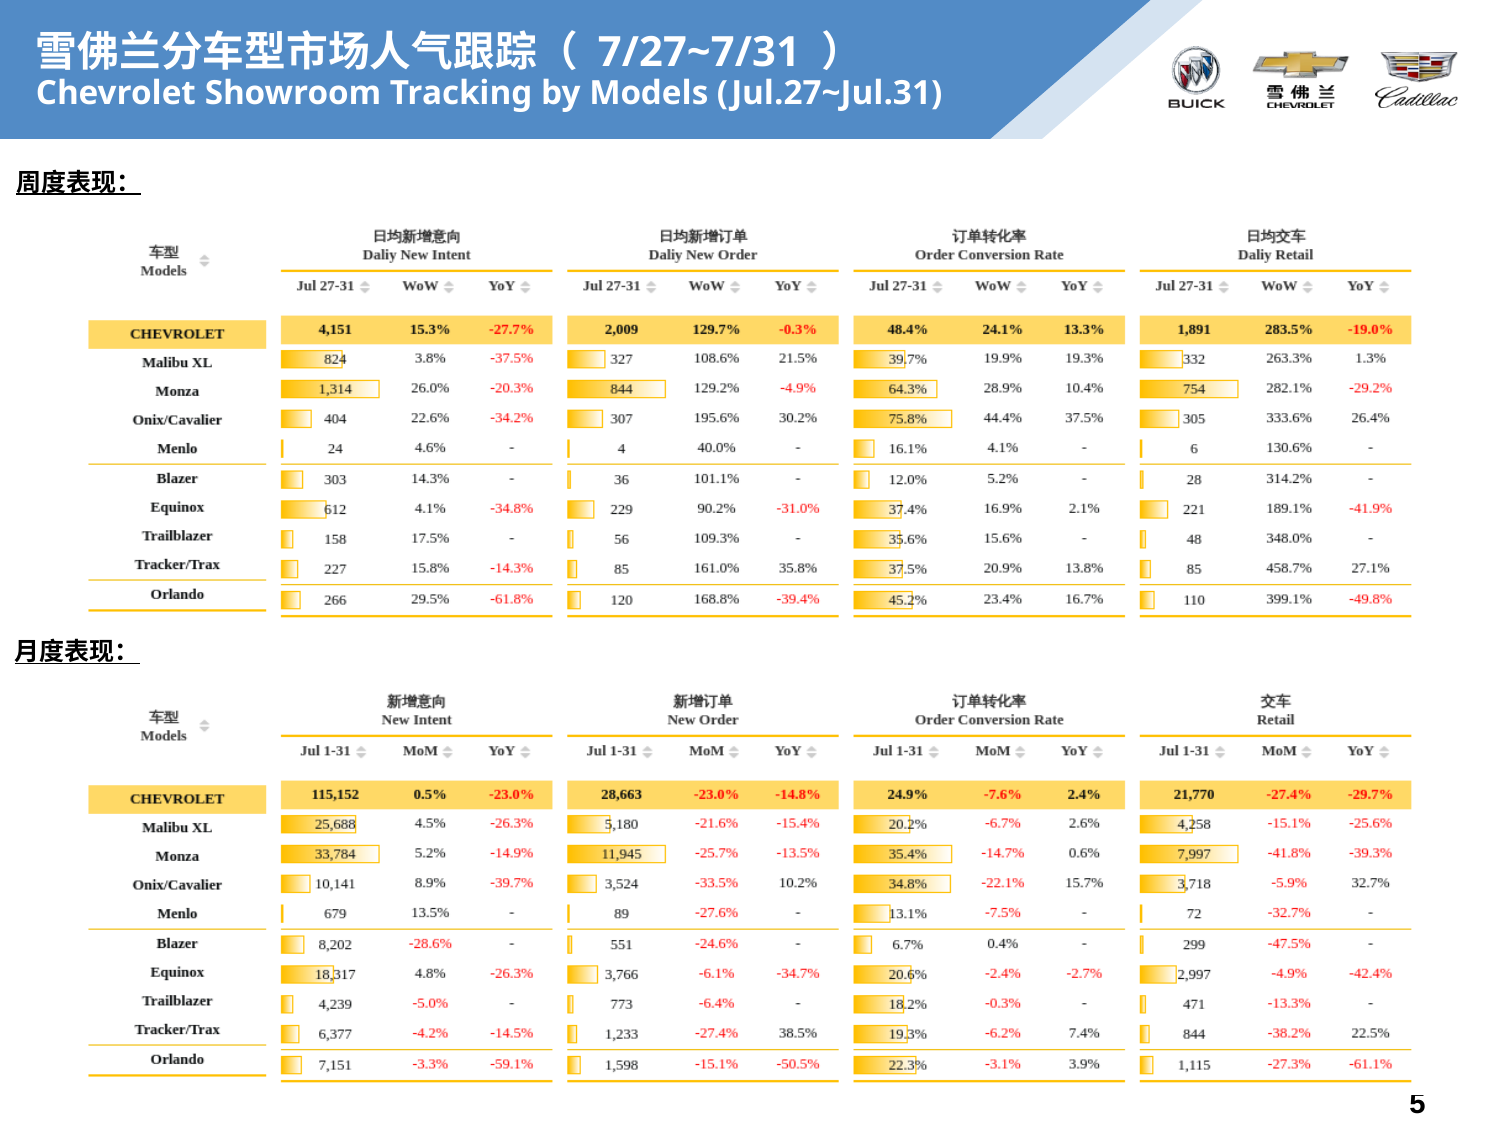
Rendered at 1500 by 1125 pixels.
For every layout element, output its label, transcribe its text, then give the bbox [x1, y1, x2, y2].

picture [74, 674, 1425, 1095]
picture [74, 209, 1425, 630]
picture [1315, 50, 1350, 108]
picture [1375, 52, 1458, 108]
title 雪佛兰分车型市场人气跟踪（ 7/27~7/31 ） Chevrolet Showroom Tracking by Models (Jul.27~Jul.31) [20, 1, 1315, 141]
